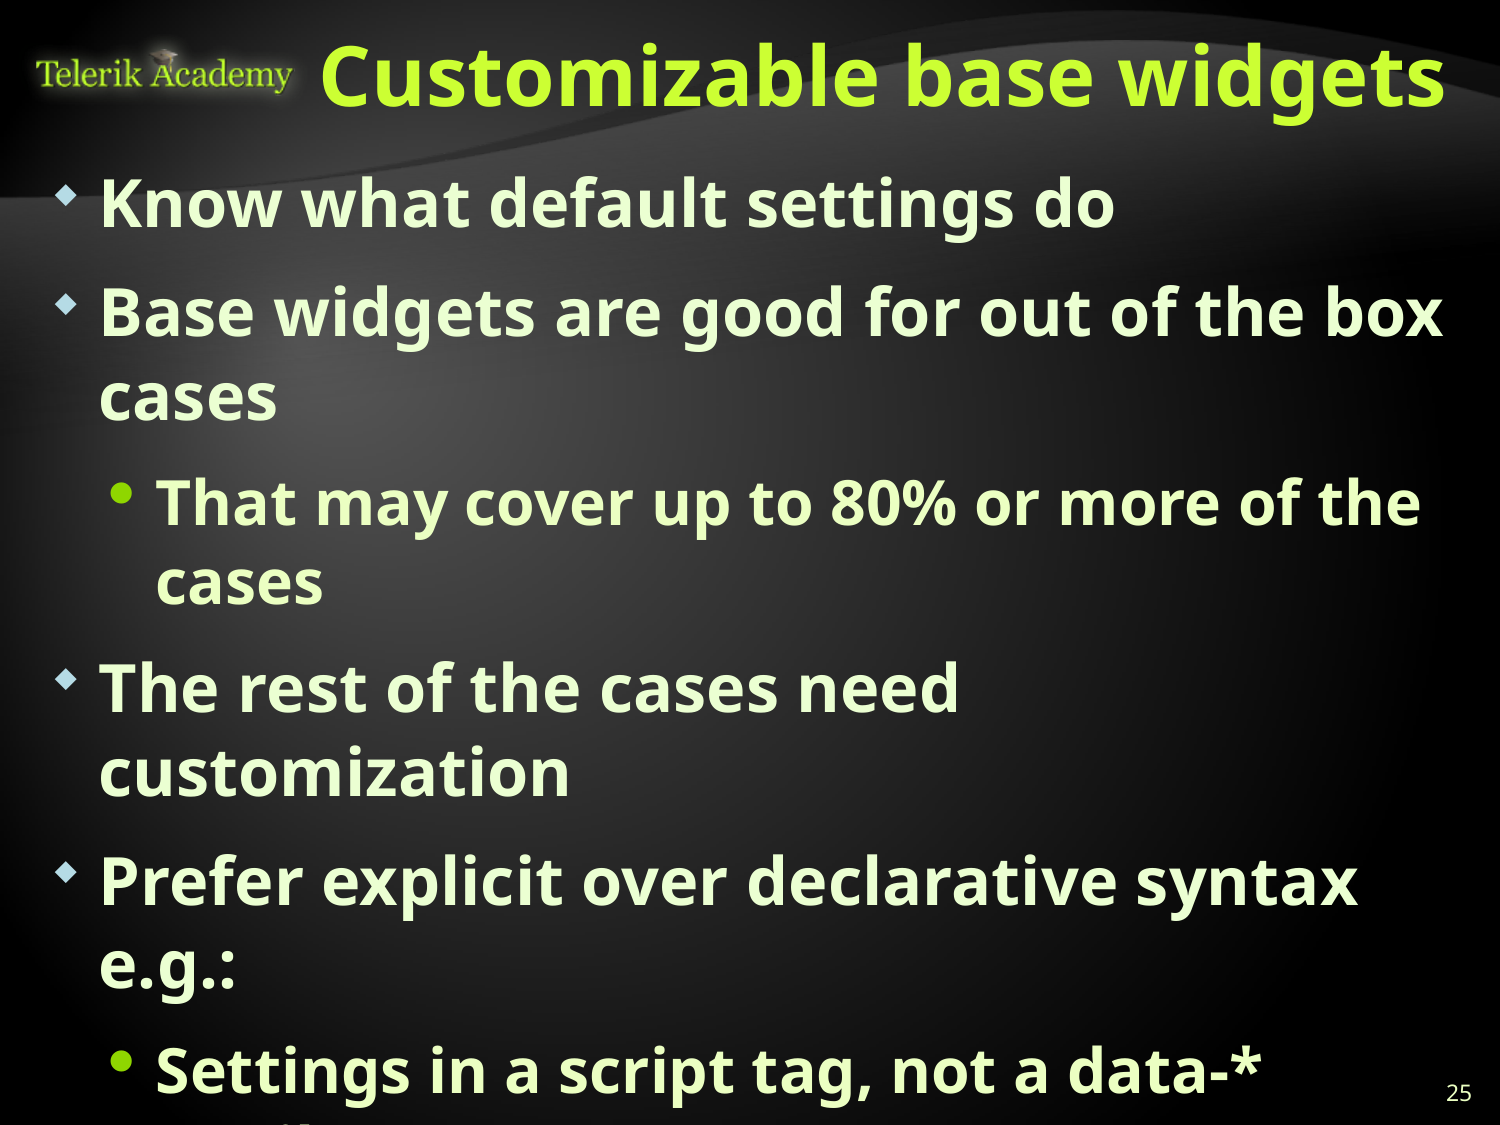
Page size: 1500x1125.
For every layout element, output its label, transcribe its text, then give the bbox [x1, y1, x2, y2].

list Know what default settings do Base widgets are good for out of the box cases That may cover up to 80% or more of the cases The rest of the cases need customization Prefer explicit over declarative syntax e.g.: Settings in a script tag, not a data-* attribute If you have common settings, consider a consolidated settings object Use the proper widget with proper settings [37, 149, 1463, 1100]
title Customizable base widgets [300, 12, 1463, 149]
text_box 25 [1412, 1074, 1488, 1113]
picture [0, 0, 1500, 1125]
